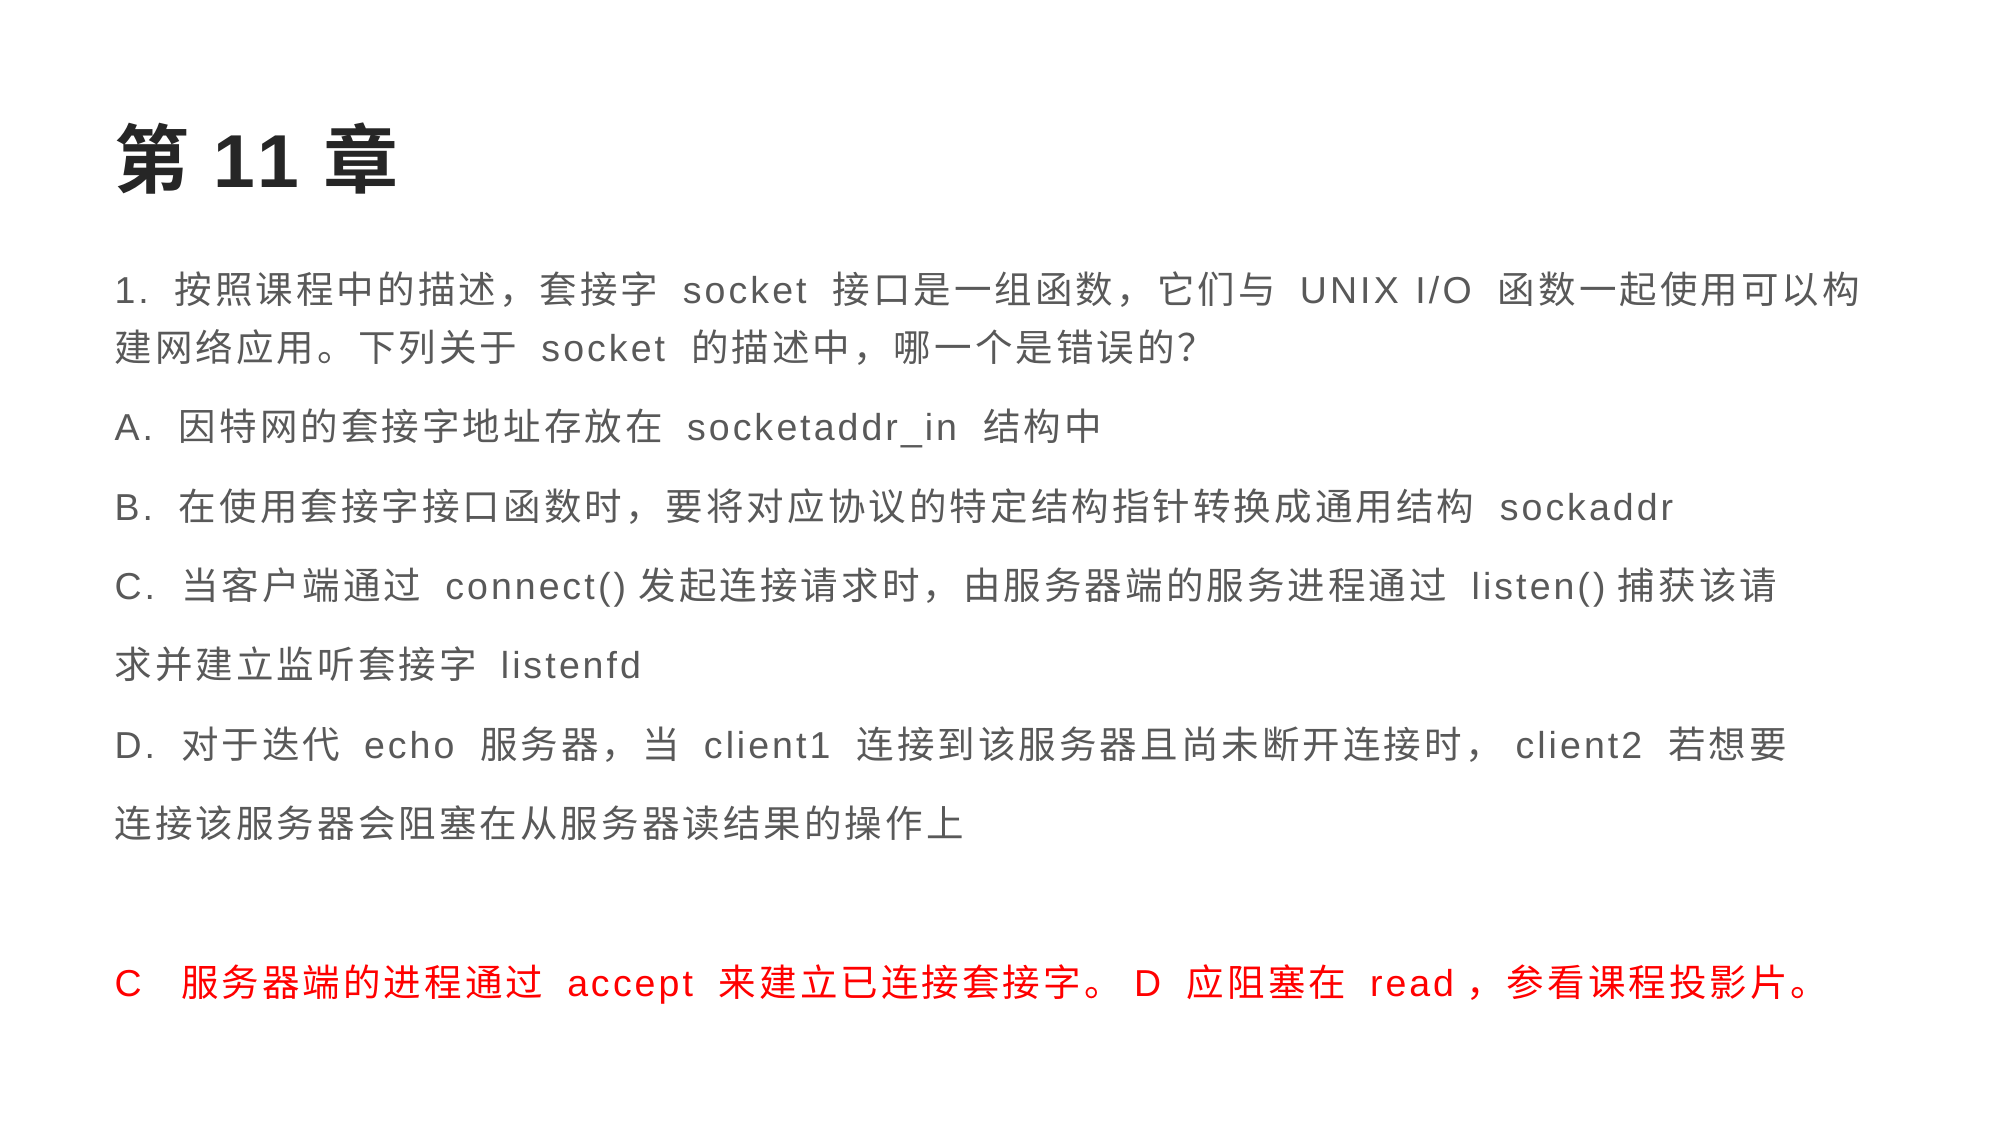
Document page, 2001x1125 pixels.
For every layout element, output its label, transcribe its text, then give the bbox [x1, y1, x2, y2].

list 1. 按照课程中的描述，套接字 socket 接口是一组函数，它们与 UNIX I/O 函数一起使用可以构建网络应用。下列关于 socket 的描述中，哪一个是错误的？ A. 因特网的套接字地址存放在 socketaddr_in 结构中 B. 在使用套接字接口函数时，要将对应协议的特定结构指针转换成通用结构 sockaddr C. 当客户端通过 connect()发起连接请求时，由服务器端的服务进程通过 listen()捕获该请 求并建立监听套接字 listenfd D. 对于迭代 echo 服务器，当 client1 连接到该服务器且尚未断开连接时，client2 若想要 连接该服务器会阻塞在从服务器读结果的操作上 C 服务器端的进程通过 accept 来建立已连接套接字。D 应阻塞在 read，参看课程投影片。 [99, 244, 1900, 1026]
title 第11章 [99, 99, 1900, 216]
